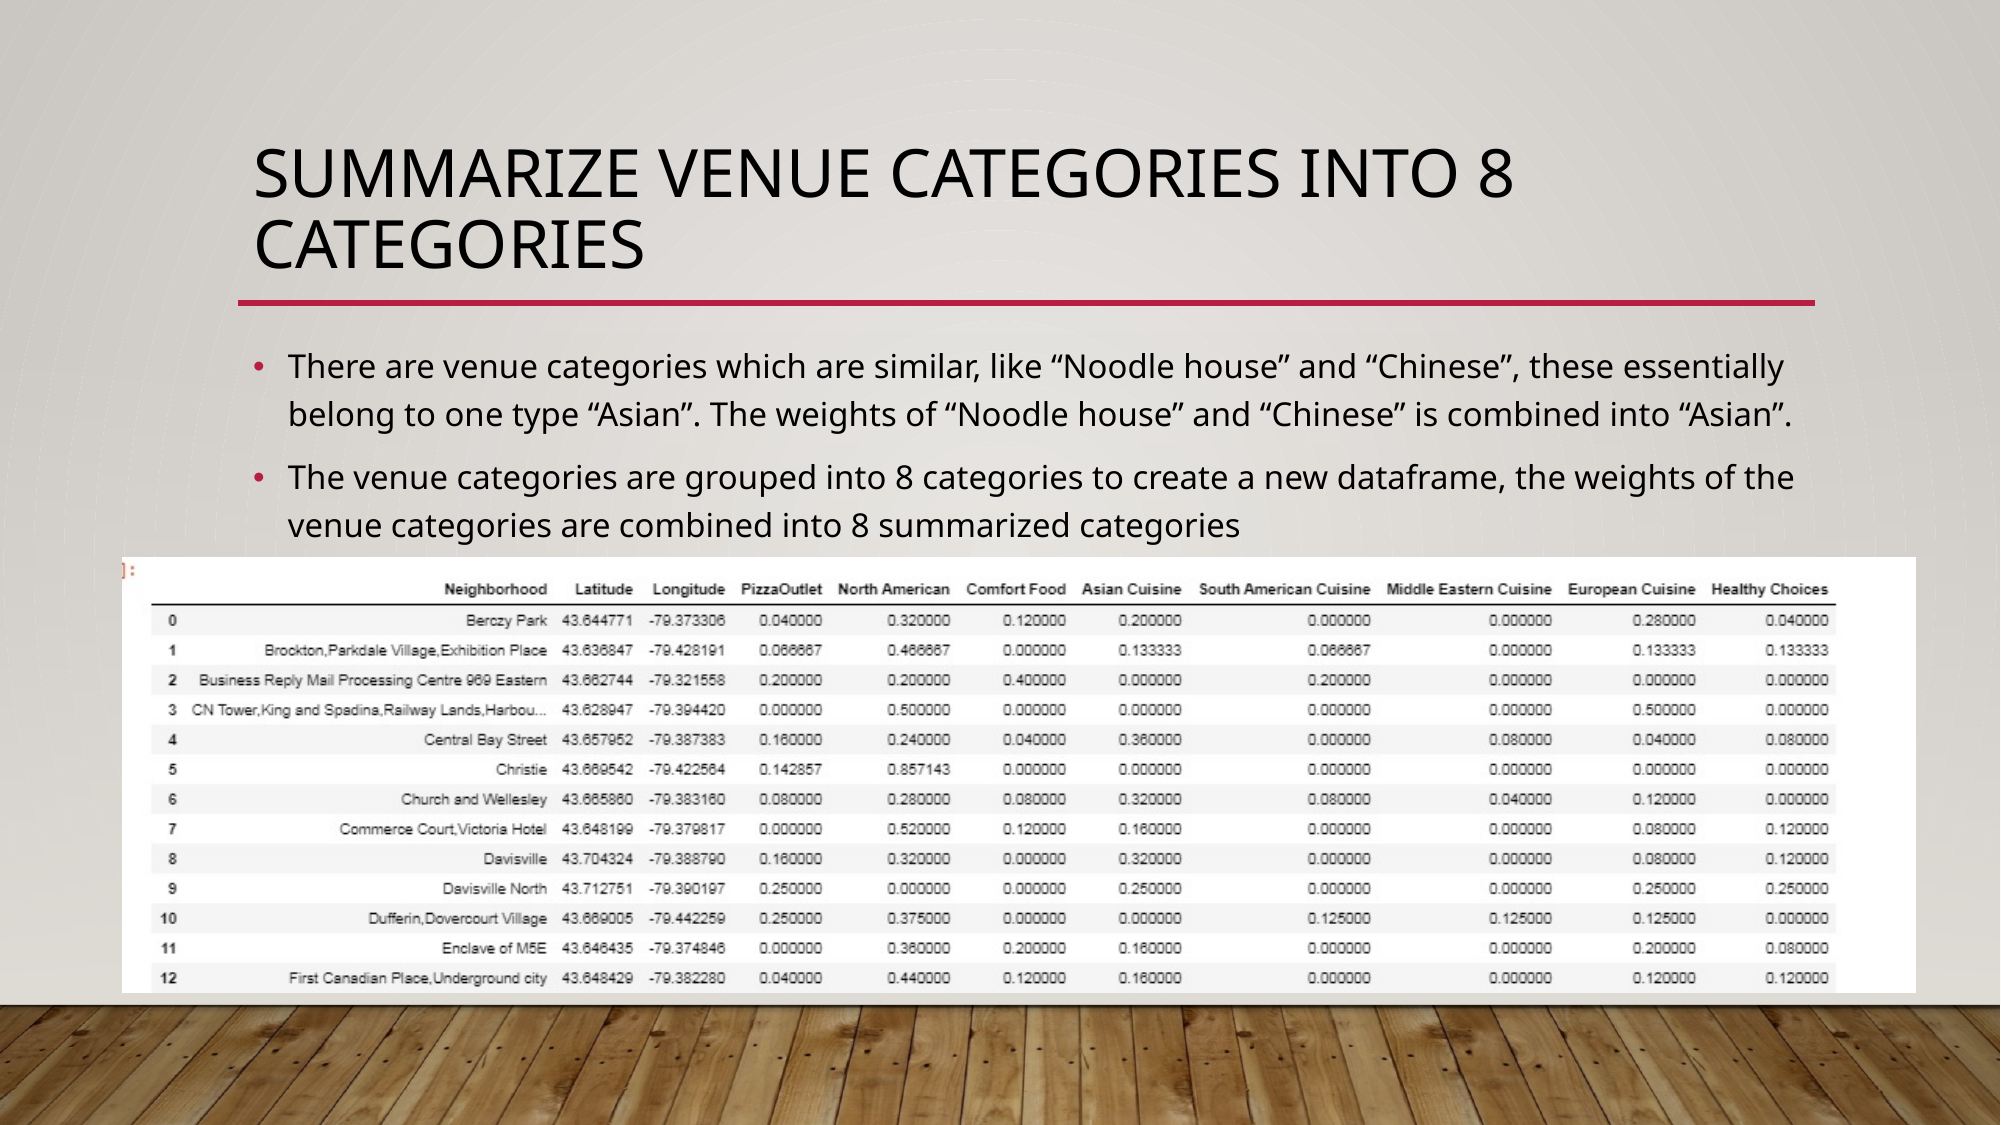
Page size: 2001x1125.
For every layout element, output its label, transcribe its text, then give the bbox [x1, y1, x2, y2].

picture [121, 557, 1916, 993]
picture [0, 1005, 2000, 1125]
list There are venue categories which are similar, like “Noodle house” and “Chinese”, these essentially belong to one type “Asian”. The weights of “Noodle house” and “Chinese” is combined into “Asian”. The venue categories are grouped into 8 categories to create a new dataframe, the weights of the venue categories are combined into 8 summarized categories [238, 330, 1814, 557]
title Summarize venue categories into 8 categories [238, 131, 1814, 305]
